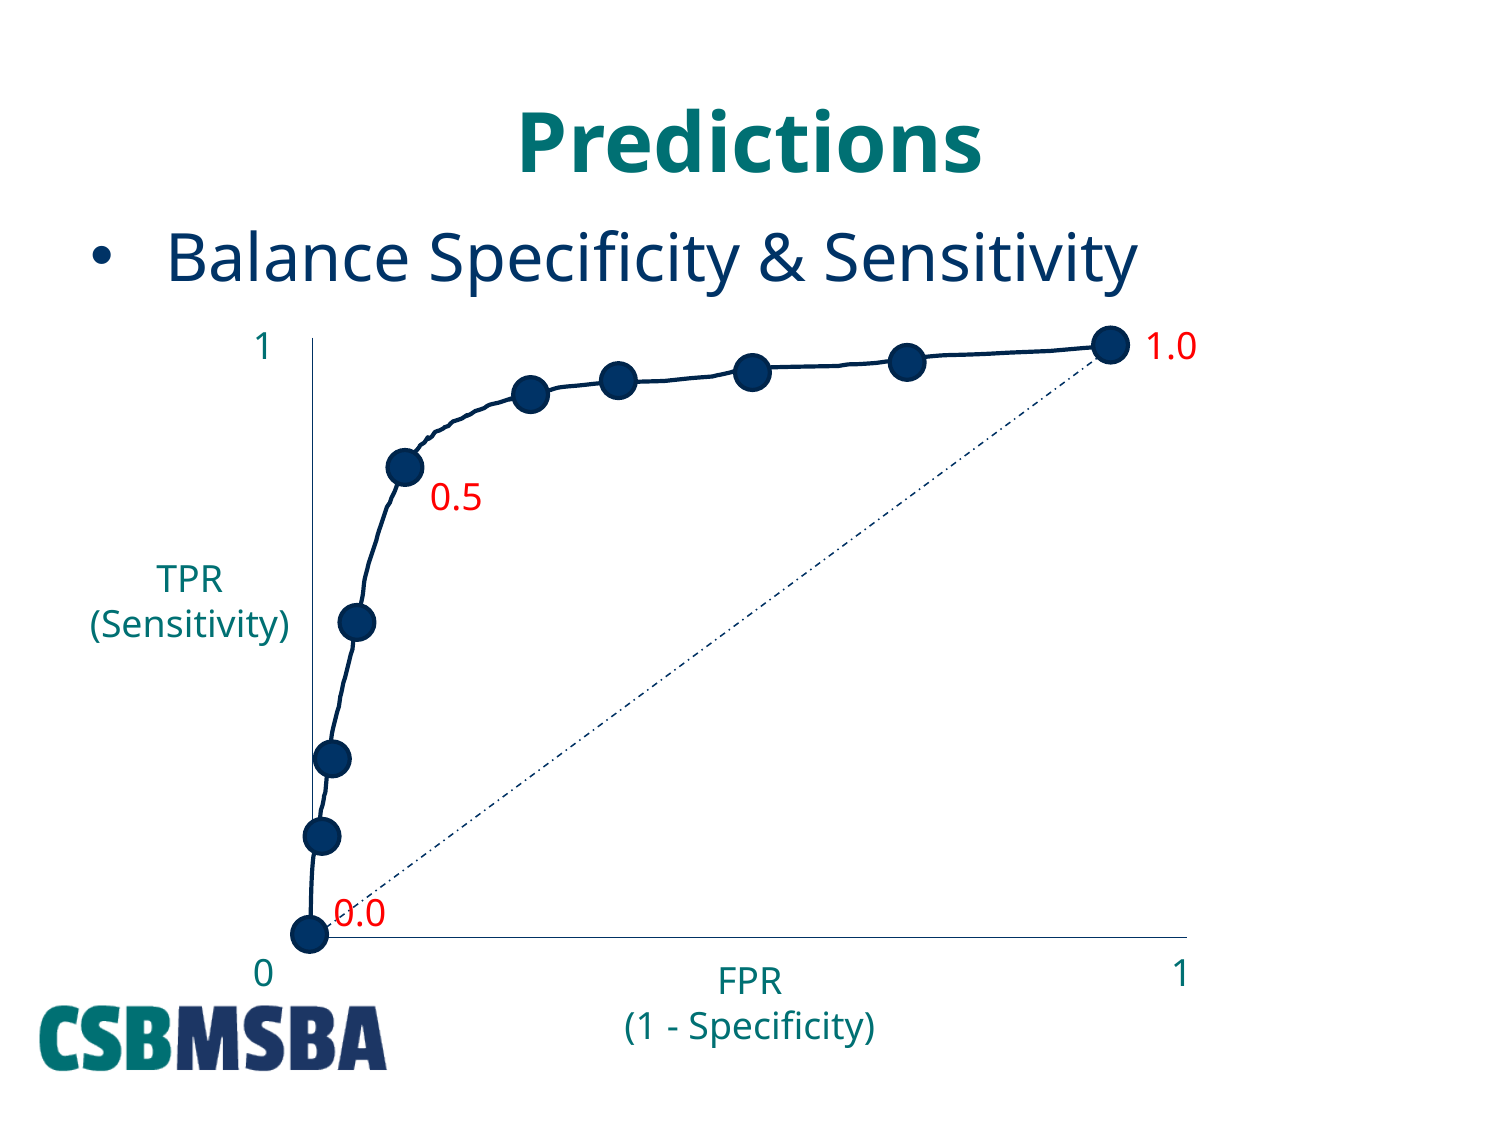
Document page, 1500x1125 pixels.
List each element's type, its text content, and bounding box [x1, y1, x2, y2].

text_box 1 [1156, 941, 1208, 1002]
text_box TPR (Sensitivity) [74, 547, 305, 653]
text_box 1.0 [1129, 314, 1213, 375]
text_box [312, 337, 1126, 938]
picture [37, 987, 388, 1091]
text_box 1 [238, 314, 290, 375]
text_box 0 [238, 941, 290, 1002]
text_box [290, 915, 324, 954]
text_box [302, 825, 306, 848]
text_box FPR (1 - Specificity) [609, 949, 891, 1055]
title Predictions [75, 45, 1425, 207]
text_box [1093, 325, 1129, 342]
list Balance Specificity & Sensitivity [75, 207, 1425, 932]
